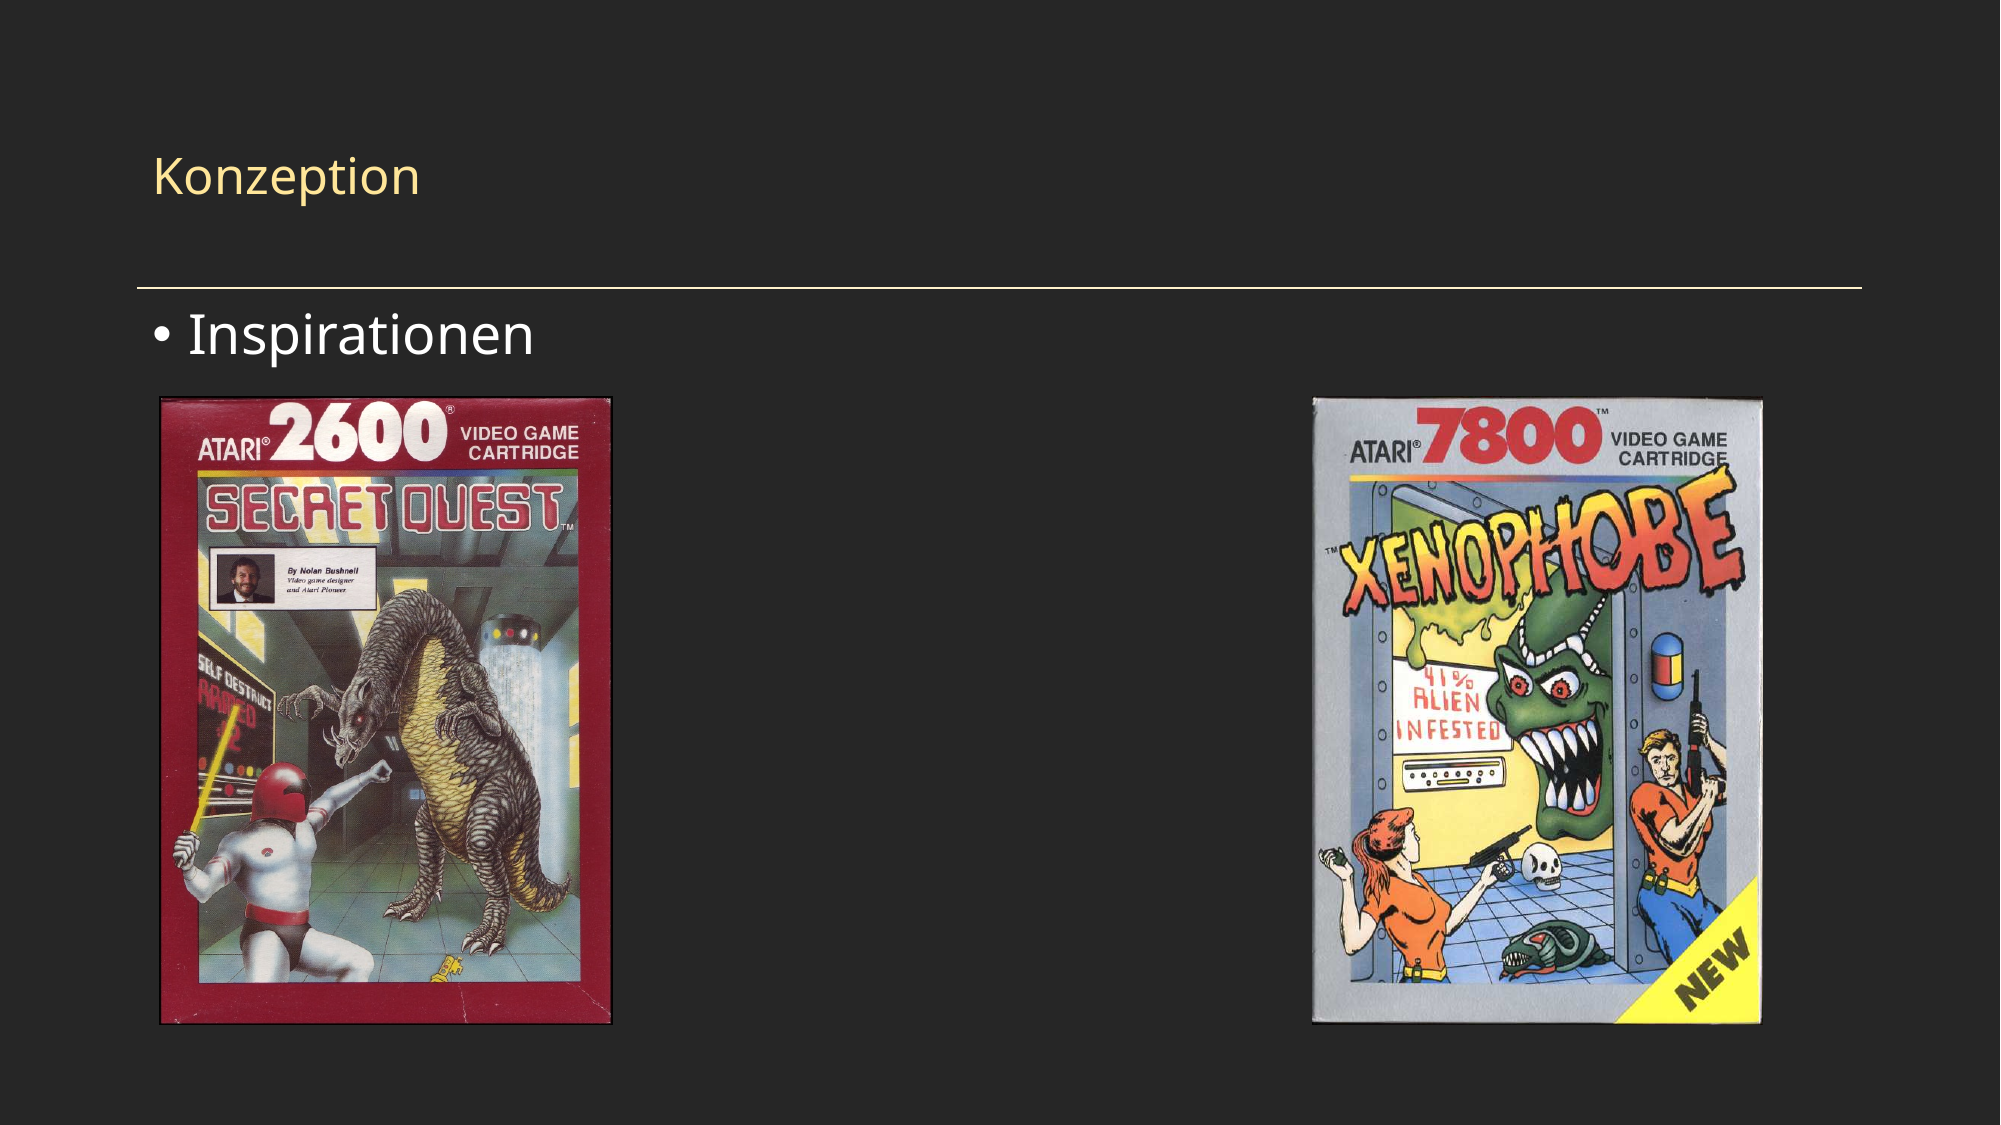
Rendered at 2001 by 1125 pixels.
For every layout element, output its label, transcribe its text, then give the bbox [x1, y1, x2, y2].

title Konzeption [137, 143, 1863, 214]
list Inspirationen [137, 299, 1863, 375]
picture [1312, 396, 1763, 1025]
picture [159, 396, 613, 1025]
